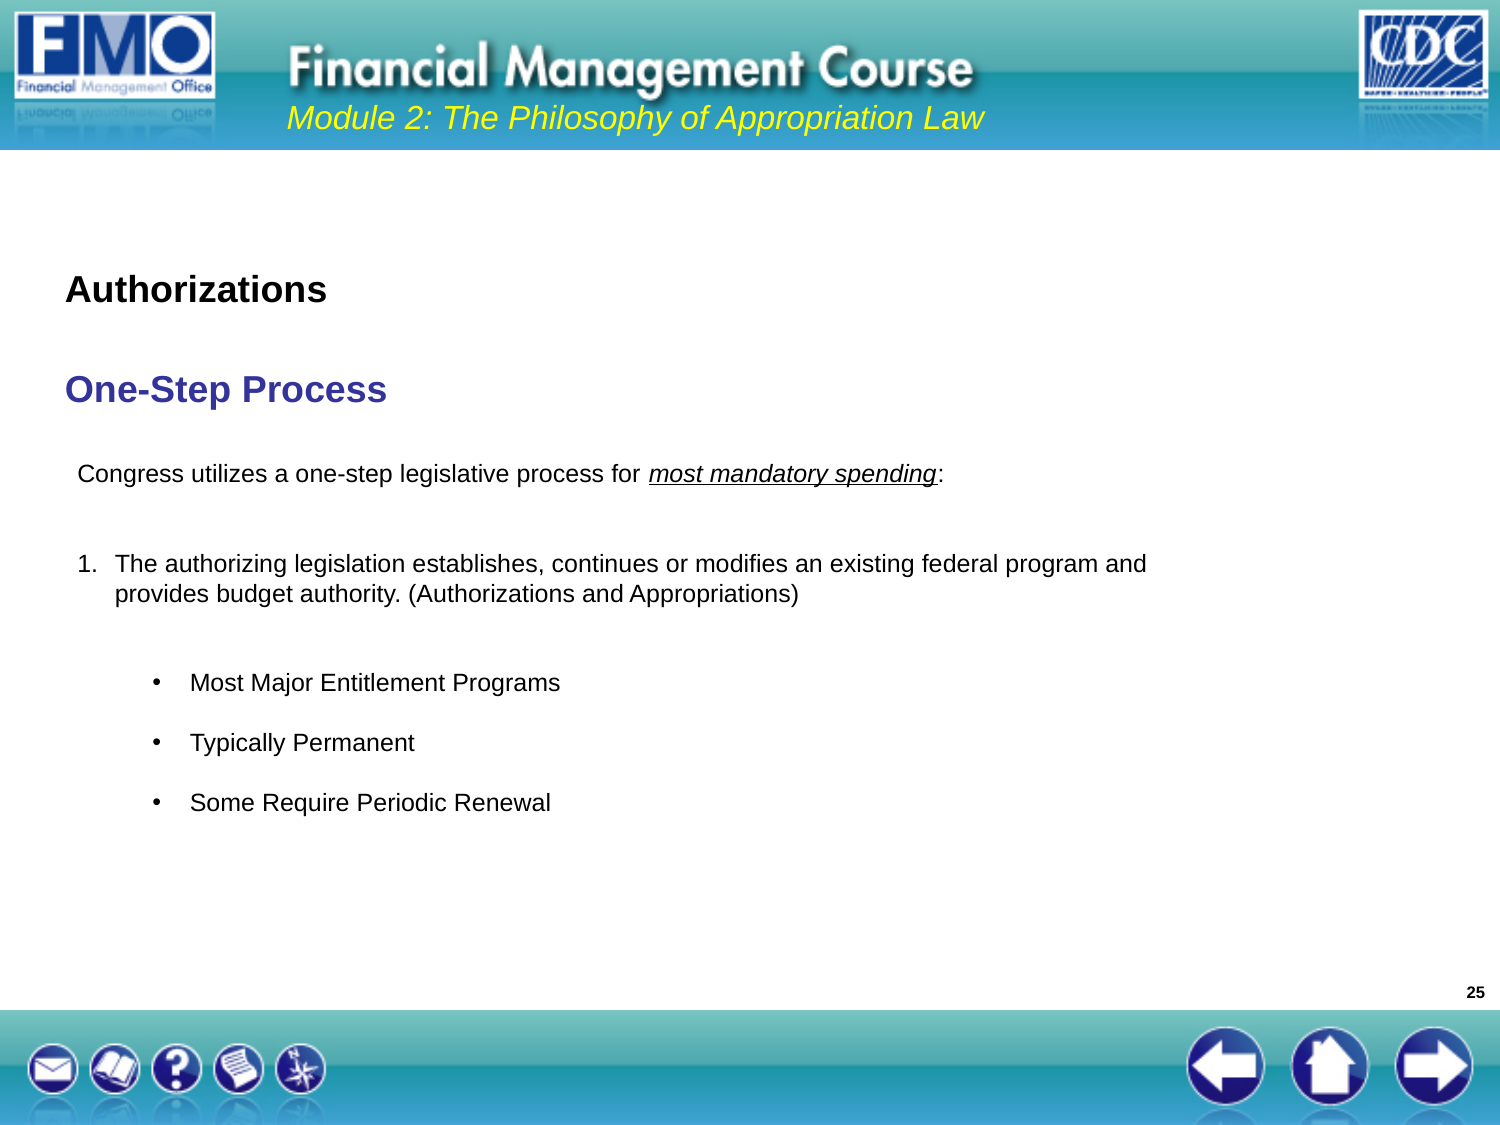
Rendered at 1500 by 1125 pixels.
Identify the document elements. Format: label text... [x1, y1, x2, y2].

text_box Authorizations [49, 262, 738, 318]
text_box One-Step Process [49, 362, 738, 418]
picture [0, 1010, 1500, 1125]
text_box Congress utilizes a one-step legislative process for most mandatory spending: The authorizing legislation establishes, continues or modifies an existing federal program and provides budget authority. (Authorizations and Appropriations) Most Major Entitlement Programs Typically Permanent Some Require Periodic Renewal [62, 449, 1225, 859]
text_box 25 [1449, 975, 1500, 1010]
picture [0, 0, 1500, 151]
